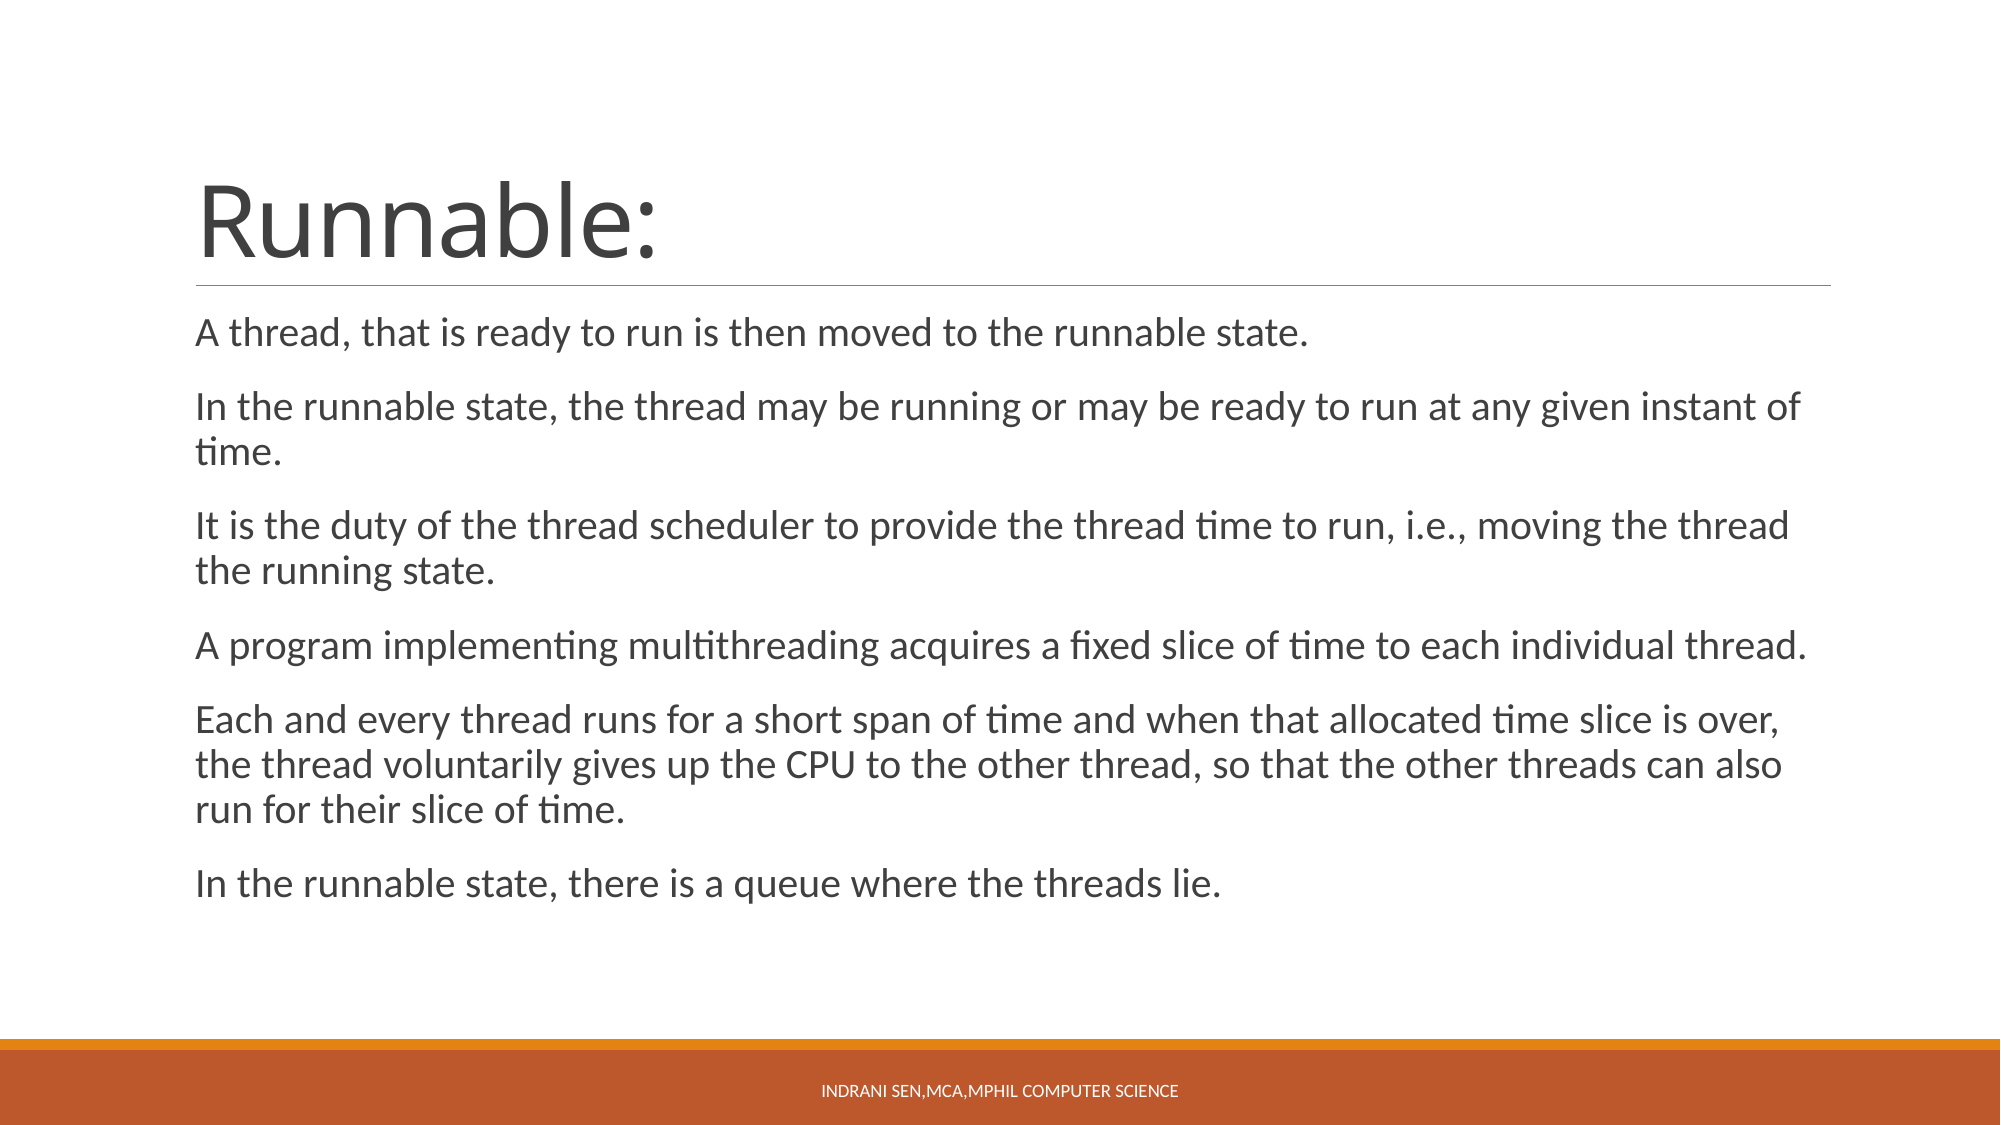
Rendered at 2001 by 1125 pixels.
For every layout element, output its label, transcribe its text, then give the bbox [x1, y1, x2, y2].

list A thread, that is ready to run is then moved to the runnable state. In the runnable state, the thread may be running or may be ready to run at any given instant of time. It is the duty of the thread scheduler to provide the thread time to run, i.e., moving the thread the running state. A program implementing multithreading acquires a fixed slice of time to each individual thread. Each and every thread runs for a short span of time and when that allocated time slice is over, the thread voluntarily gives up the CPU to the other thread, so that the other threads can also run for their slice of time. In the runnable state, there is a queue where the threads lie. [180, 302, 1830, 963]
title Runnable: [180, 47, 1830, 285]
footer Indrani Sen,MCA,MPhil Computer Science [604, 1059, 1396, 1120]
